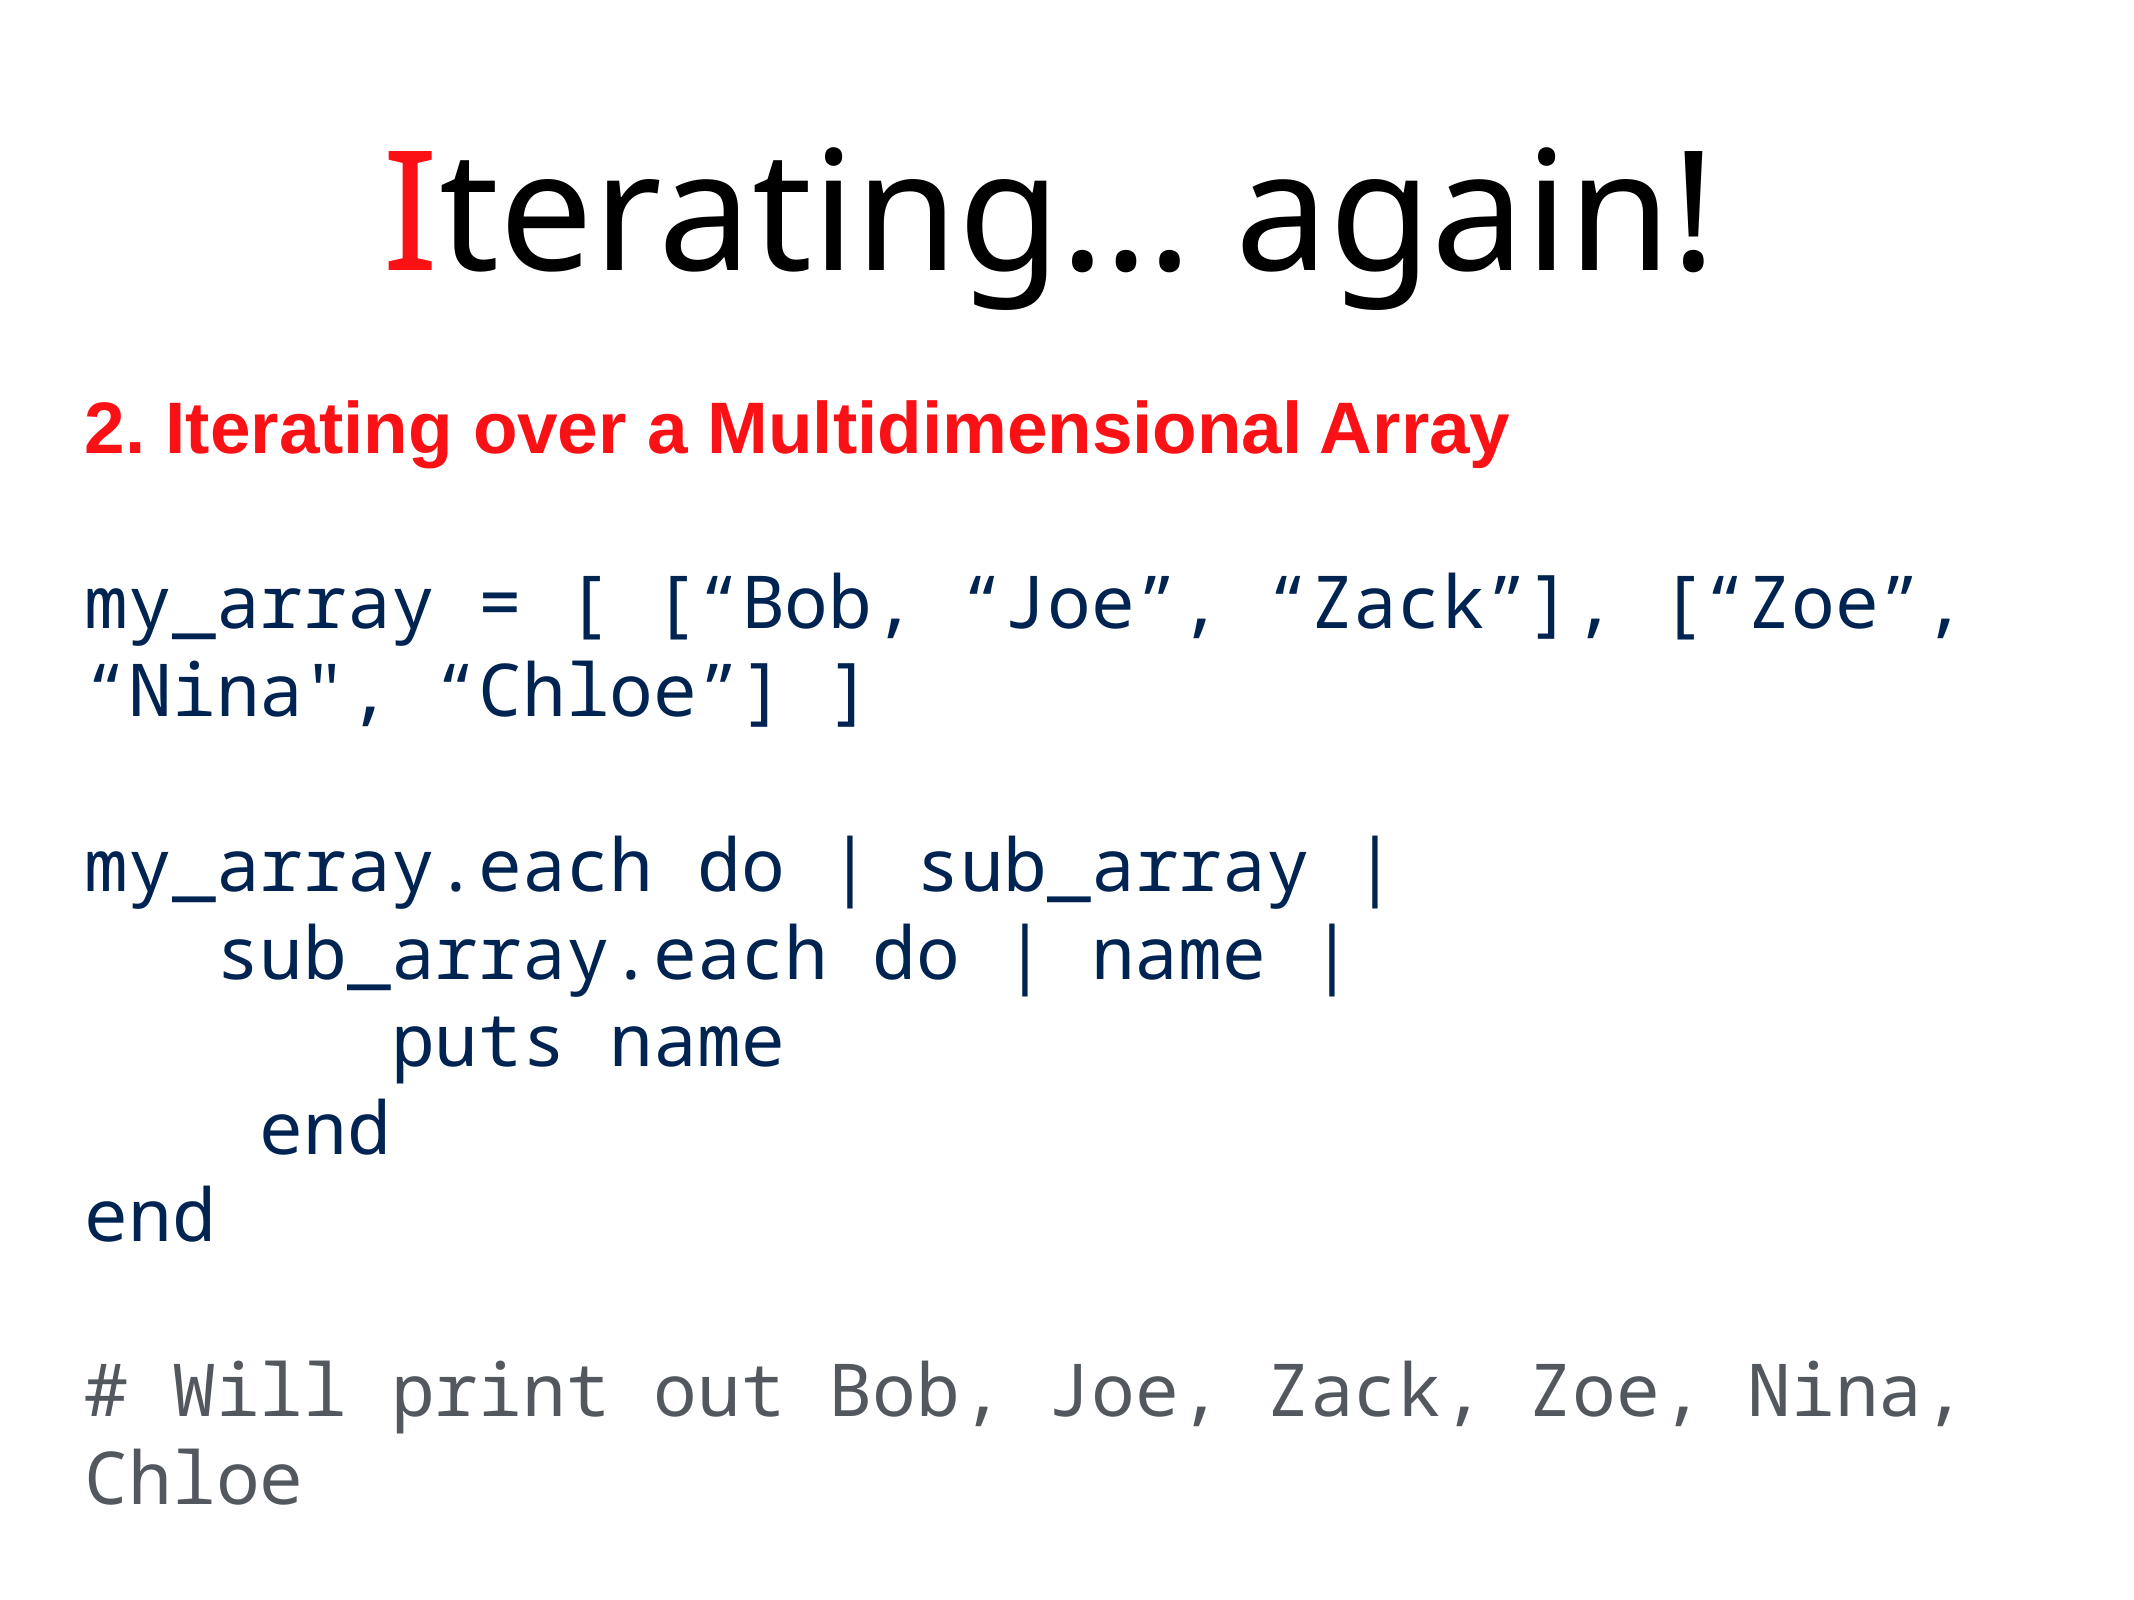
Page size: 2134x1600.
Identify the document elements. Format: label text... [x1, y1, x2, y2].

text_box 2. Iterating over a Multidimensional Array my_array = [ [“Bob, “Joe”, “Zack”], [“Zoe”, “Nina", “Chloe”] ] my_array.each do | sub_array | sub_array.each do | name | puts name end end # Will print out Bob, Joe, Zack, Zoe, Nina, Chloe [78, 374, 2102, 1525]
text_box Iterating… again! [376, 97, 1723, 311]
